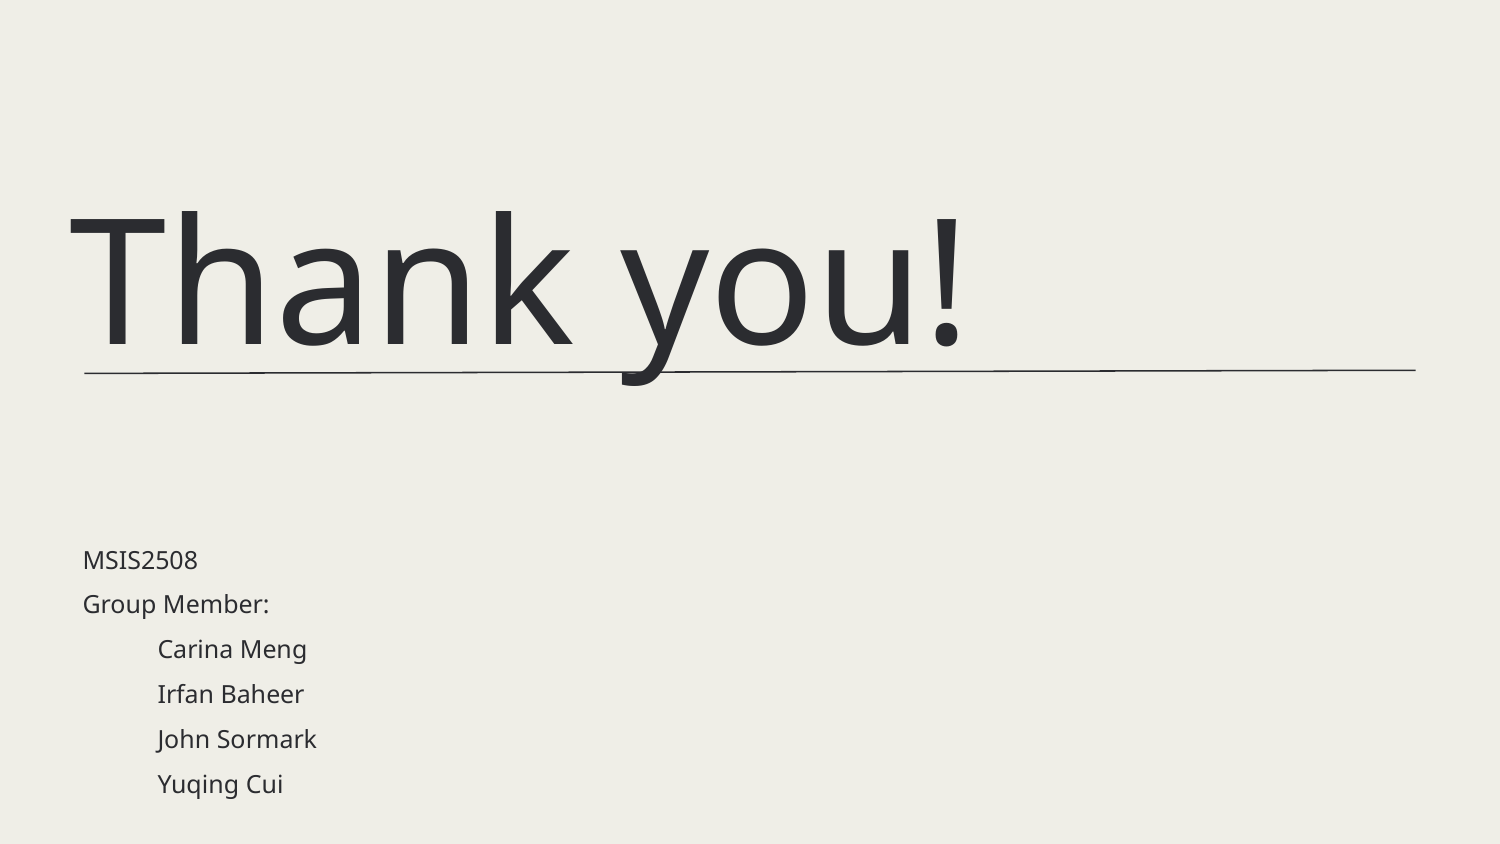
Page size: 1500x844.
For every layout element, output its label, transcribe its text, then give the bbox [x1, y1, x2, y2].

text_box MSIS2508 Group Member: Carina Meng Irfan Baheer John Sormark Yuqing Cui [82, 529, 728, 799]
text_box Thank you! [69, 191, 1416, 383]
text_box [84, 370, 1416, 374]
